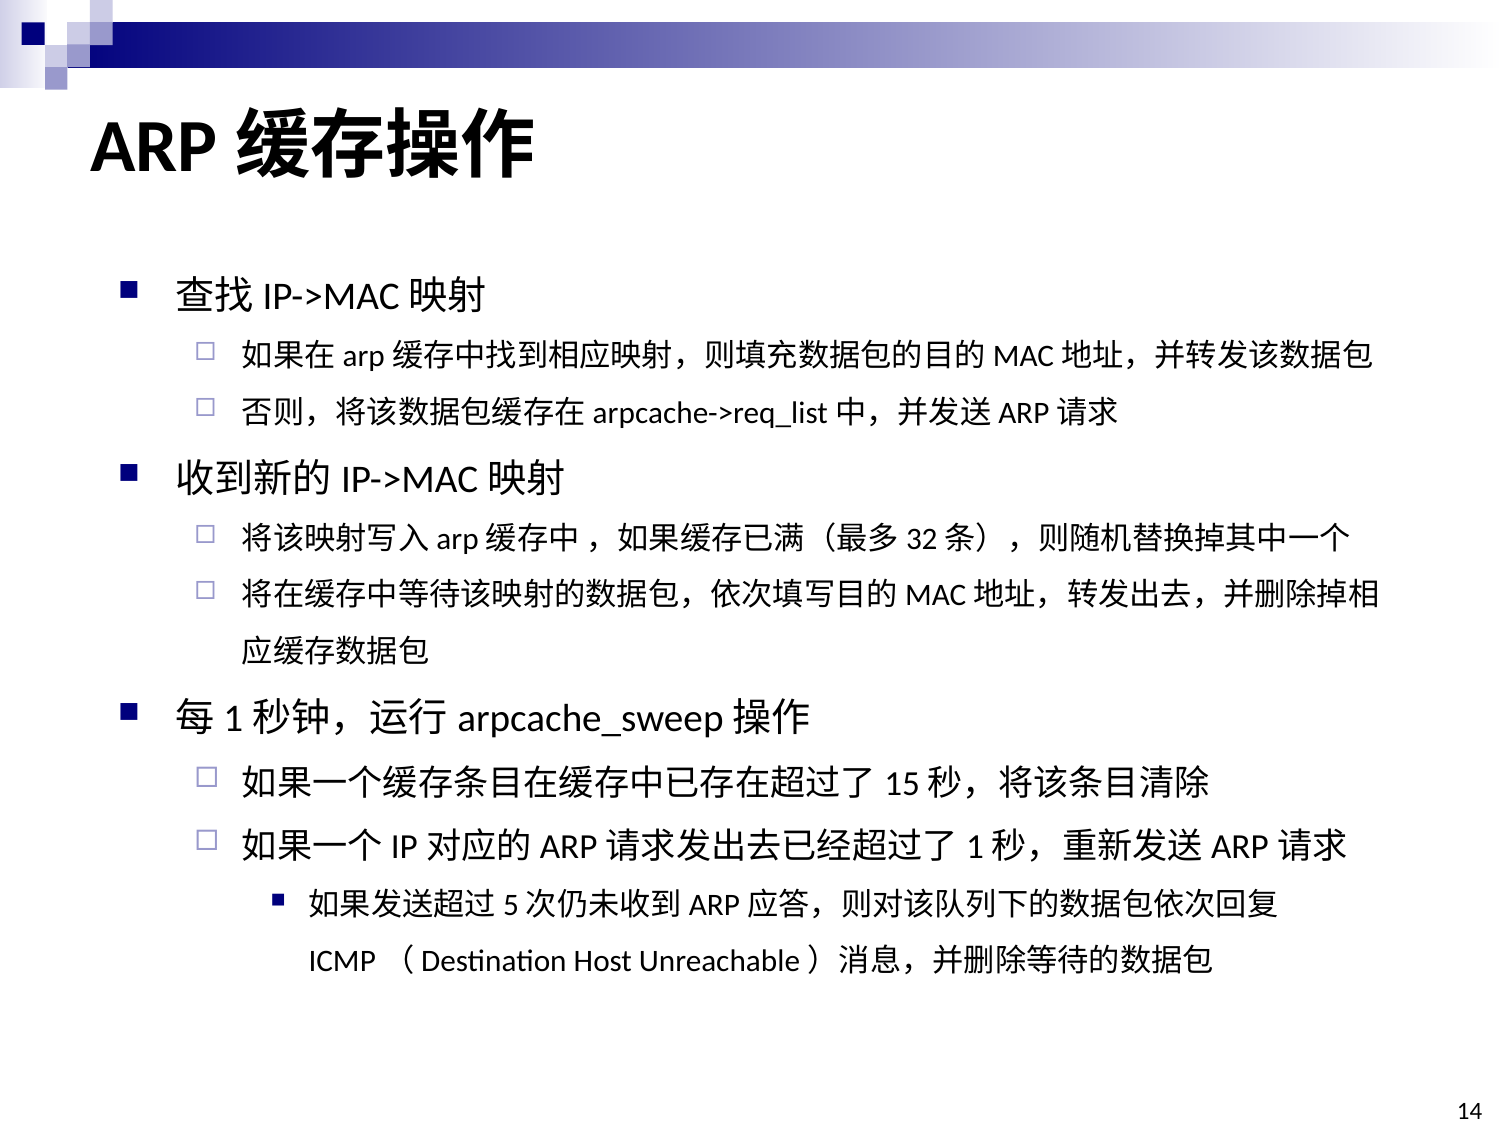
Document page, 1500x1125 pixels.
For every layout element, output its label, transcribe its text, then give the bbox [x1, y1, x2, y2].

list 查找IP->MAC映射 如果在arp缓存中找到相应映射，则填充数据包的目的MAC地址，并转发该数据包 否则，将该数据包缓存在arpcache->req_list中，并发送ARP请求 收到新的IP->MAC映射 将该映射写入arp缓存中 ，如果缓存已满（最多32条），则随机替换掉其中一个 将在缓存中等待该映射的数据包，依次填写目的MAC地址，转发出去，并删除掉相应缓存数据包 每1秒钟，运行arpcache_sweep操作 如果一个缓存条目在缓存中已存在超过了15秒，将该条目清除 如果一个IP对应的ARP请求发出去已经超过了1秒，重新发送ARP请求 如果发送超过5次仍未收到ARP应答，则对该队列下的数据包依次回复ICMP（Destination Host Unreachable）消息，并删除等待的数据包 [103, 238, 1397, 1015]
slide_number 14 [1448, 1100, 1483, 1125]
title ARP缓存操作 [75, 75, 1425, 209]
